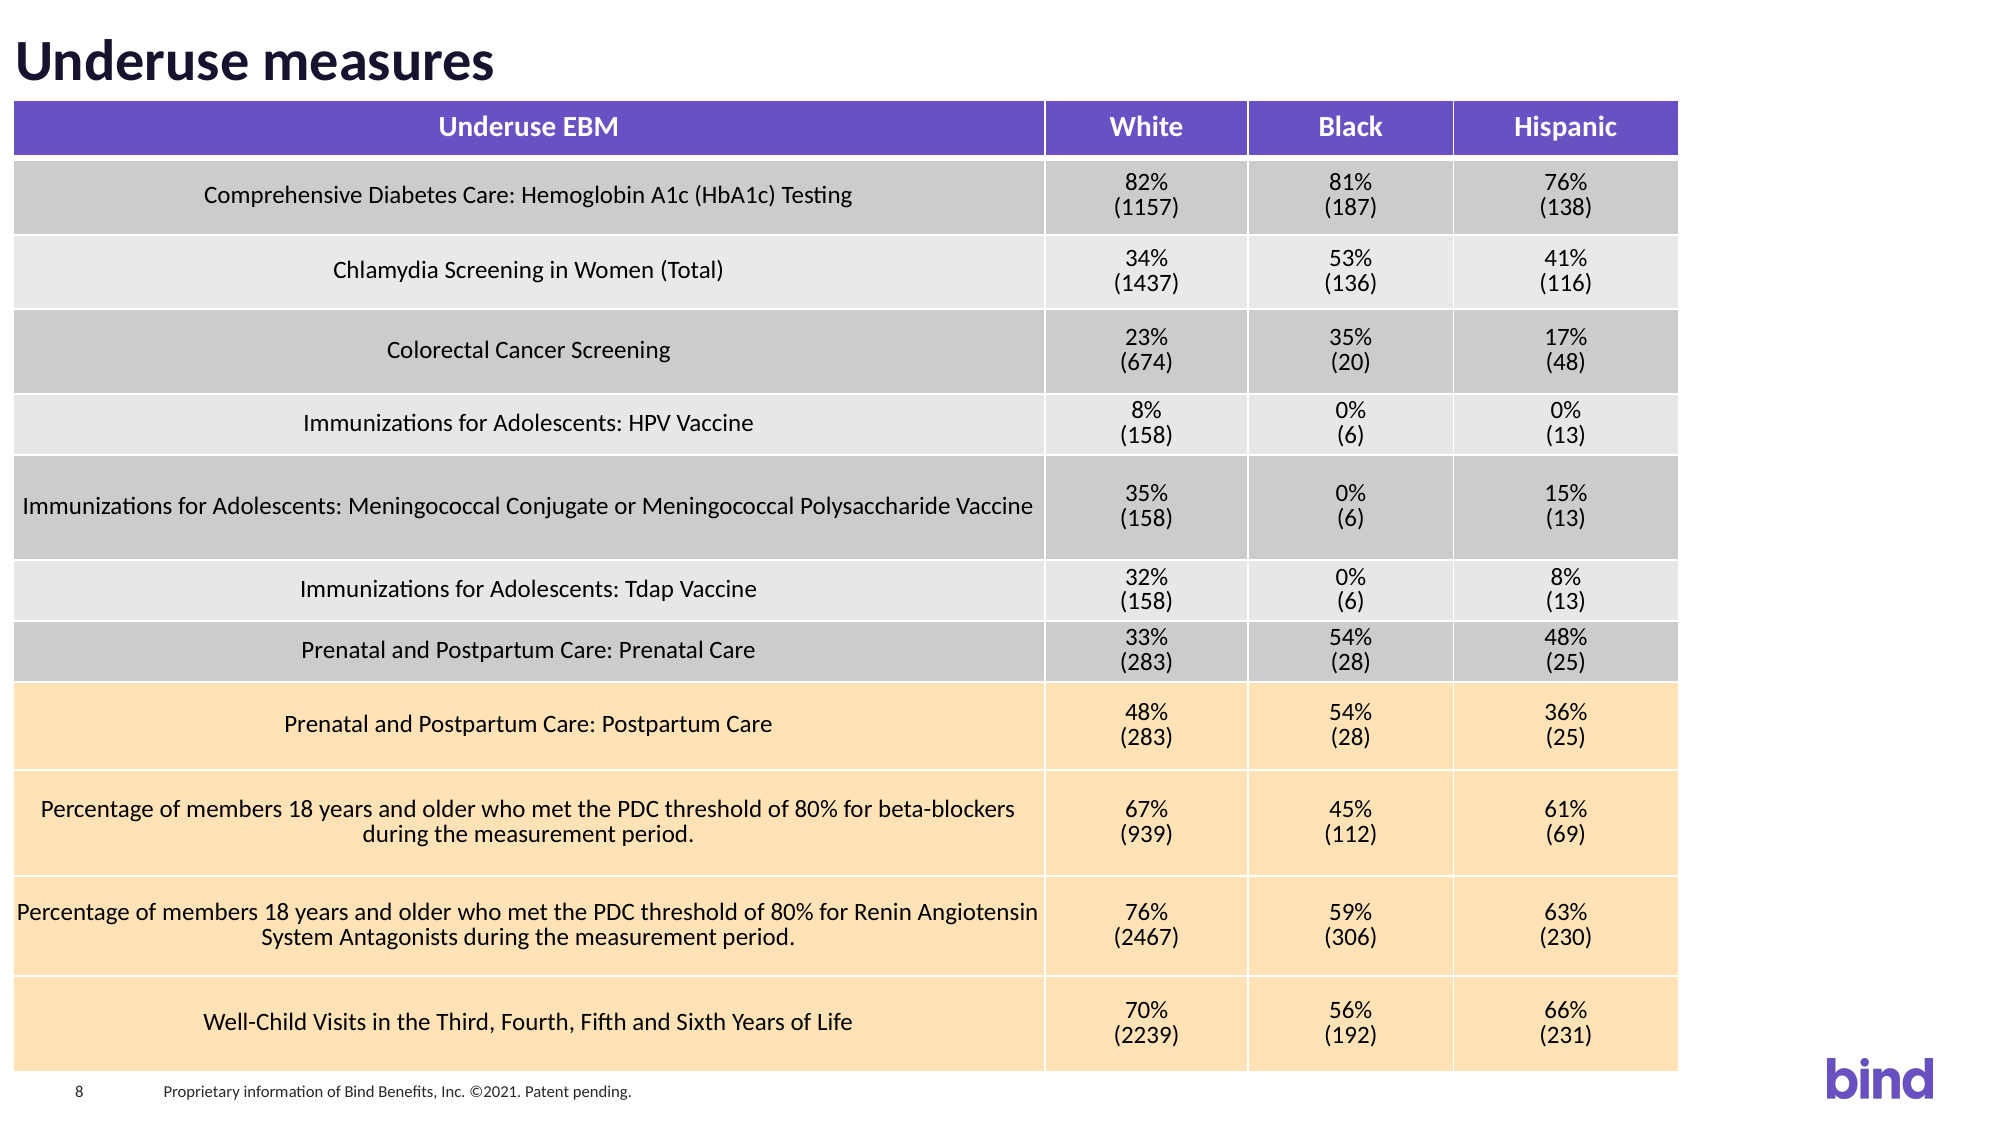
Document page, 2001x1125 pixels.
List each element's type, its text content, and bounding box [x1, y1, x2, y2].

table_cell 70% (2239) [1046, 977, 1247, 1071]
table_cell 35% (158) [1046, 456, 1247, 559]
table_cell 56% (192) [1249, 977, 1453, 1071]
table_cell 61% (69) [1454, 771, 1678, 875]
table_cell 48% (25) [1454, 622, 1678, 681]
table_cell Chlamydia Screening in Women (Total) [14, 236, 1044, 308]
table_cell 76% (138) [1454, 161, 1678, 234]
table_cell 8% (158) [1046, 395, 1247, 454]
table_cell Percentage of members 18 years and older who met the PDC threshold of 80% for beta-blockers during the measurement period. [14, 771, 1044, 875]
table_cell 63% (230) [1454, 877, 1678, 975]
table_cell 81% (187) [1249, 161, 1453, 234]
table_cell Colorectal Cancer Screening [14, 310, 1044, 393]
table_cell 76% (2467) [1046, 877, 1247, 975]
table_cell 41% (116) [1454, 236, 1678, 308]
table_cell 36% (25) [1454, 683, 1678, 769]
title Underuse measures [0, 22, 1875, 100]
table_cell Prenatal and Postpartum Care: Postpartum Care [14, 683, 1044, 769]
table_header White [1046, 101, 1247, 155]
table_cell 53% (136) [1249, 236, 1453, 308]
table_cell Immunizations for Adolescents: Meningococcal Conjugate or Meningococcal Polysaccharide Vaccine [14, 456, 1044, 559]
table_cell 0% (6) [1249, 456, 1453, 559]
table_header Black [1249, 101, 1453, 155]
table_cell 33% (283) [1046, 622, 1247, 681]
table_header Underuse EBM [14, 101, 1044, 155]
table_cell Immunizations for Adolescents: Tdap Vaccine [14, 561, 1044, 620]
table_cell 54% (28) [1249, 683, 1453, 769]
table_cell 0% (6) [1249, 395, 1453, 454]
table_cell 15% (13) [1454, 456, 1678, 559]
table_cell 35% (20) [1249, 310, 1453, 393]
table_cell 0% (6) [1249, 561, 1453, 620]
table_cell 66% (231) [1454, 977, 1678, 1071]
table_cell 54% (28) [1249, 622, 1453, 681]
table_cell 59% (306) [1249, 877, 1453, 975]
table_cell 45% (112) [1249, 771, 1453, 875]
table_header Hispanic [1454, 101, 1678, 155]
table_cell 0% (13) [1454, 395, 1678, 454]
slide_number 8 [60, 1069, 135, 1113]
table_cell 32% (158) [1046, 561, 1247, 620]
table_cell 82% (1157) [1046, 161, 1247, 234]
table_cell 23% (674) [1046, 310, 1247, 393]
table_cell Prenatal and Postpartum Care: Prenatal Care [14, 622, 1044, 681]
table_cell 17% (48) [1454, 310, 1678, 393]
picture [1827, 1058, 1933, 1099]
footer Proprietary information of Bind Benefits, Inc. ©2021. Patent pending. [148, 1068, 824, 1114]
table_cell 48% (283) [1046, 683, 1247, 769]
table_cell Well-Child Visits in the Third, Fourth, Fifth and Sixth Years of Life [14, 977, 1044, 1071]
table_cell Percentage of members 18 years and older who met the PDC threshold of 80% for Renin Angiotensin System Antagonists during the measurement period. [14, 877, 1044, 975]
table_cell 34% (1437) [1046, 236, 1247, 308]
table_cell Comprehensive Diabetes Care: Hemoglobin A1c (HbA1c) Testing [14, 161, 1044, 234]
table_cell 67% (939) [1046, 771, 1247, 875]
table_cell Immunizations for Adolescents: HPV Vaccine [14, 395, 1044, 454]
table_cell 8% (13) [1454, 561, 1678, 620]
